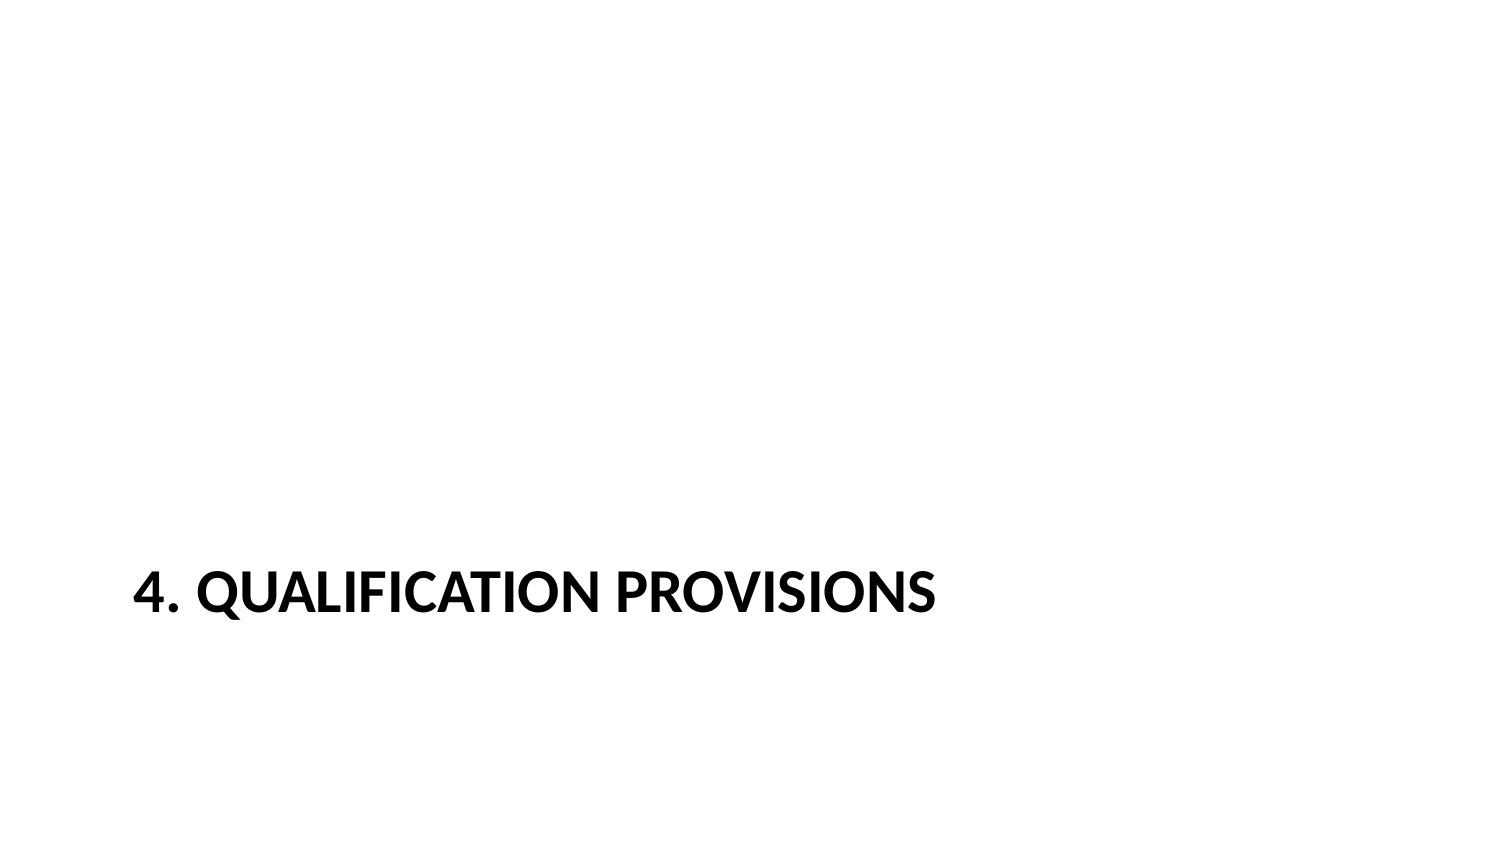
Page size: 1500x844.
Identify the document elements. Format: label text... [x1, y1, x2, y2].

title 4. Qualification Provisions [118, 542, 1394, 710]
